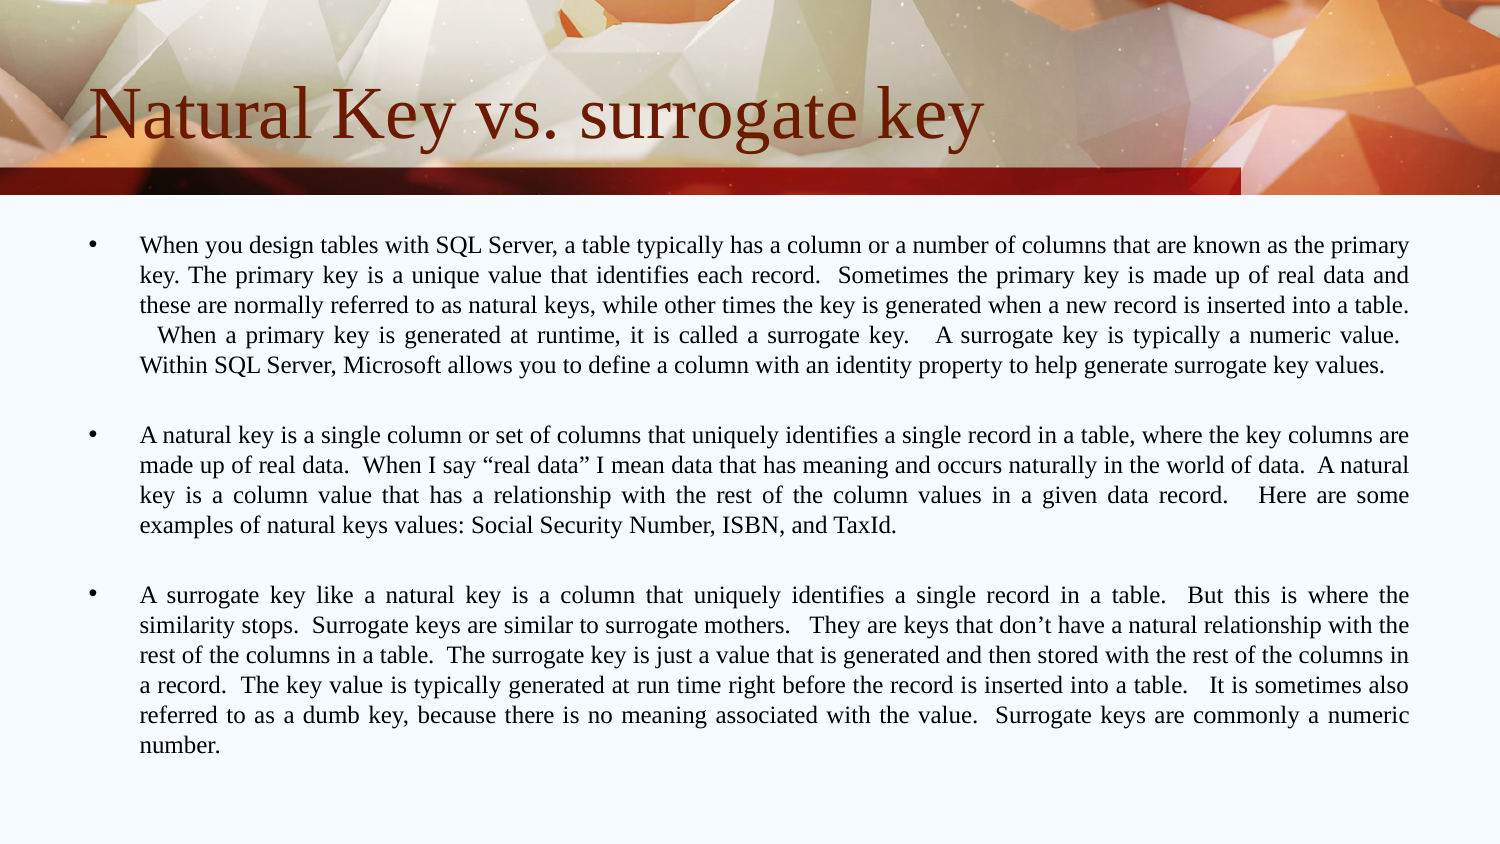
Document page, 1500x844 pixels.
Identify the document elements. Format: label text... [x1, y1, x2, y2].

title Natural Key vs. surrogate key [73, 46, 1427, 172]
list When you design tables with SQL Server, a table typically has a column or a number of columns that are known as the primary key. The primary key is a unique value that identifies each record. Sometimes the primary key is made up of real data and these are normally referred to as natural keys, while other times the key is generated when a new record is inserted into a table. When a primary key is generated at runtime, it is called a surrogate key. A surrogate key is typically a numeric value. Within SQL Server, Microsoft allows you to define a column with an identity property to help generate surrogate key values. A natural key is a single column or set of columns that uniquely identifies a single record in a table, where the key columns are made up of real data. When I say “real data” I mean data that has meaning and occurs naturally in the world of data. A natural key is a column value that has a relationship with the rest of the column values in a given data record. Here are some examples of natural keys values: Social Security Number, ISBN, and TaxId. A surrogate key like a natural key is a column that uniquely identifies a single record in a table. But this is where the similarity stops. Surrogate keys are similar to surrogate mothers. They are keys that don’t have a natural relationship with the rest of the columns in a table. The surrogate key is just a value that is generated and then stored with the rest of the columns in a record. The key value is typically generated at run time right before the record is inserted into a table. It is sometimes also referred to as a dumb key, because there is no meaning associated with the value. Surrogate keys are commonly a numeric number. [73, 221, 1427, 798]
picture [0, 0, 1500, 844]
